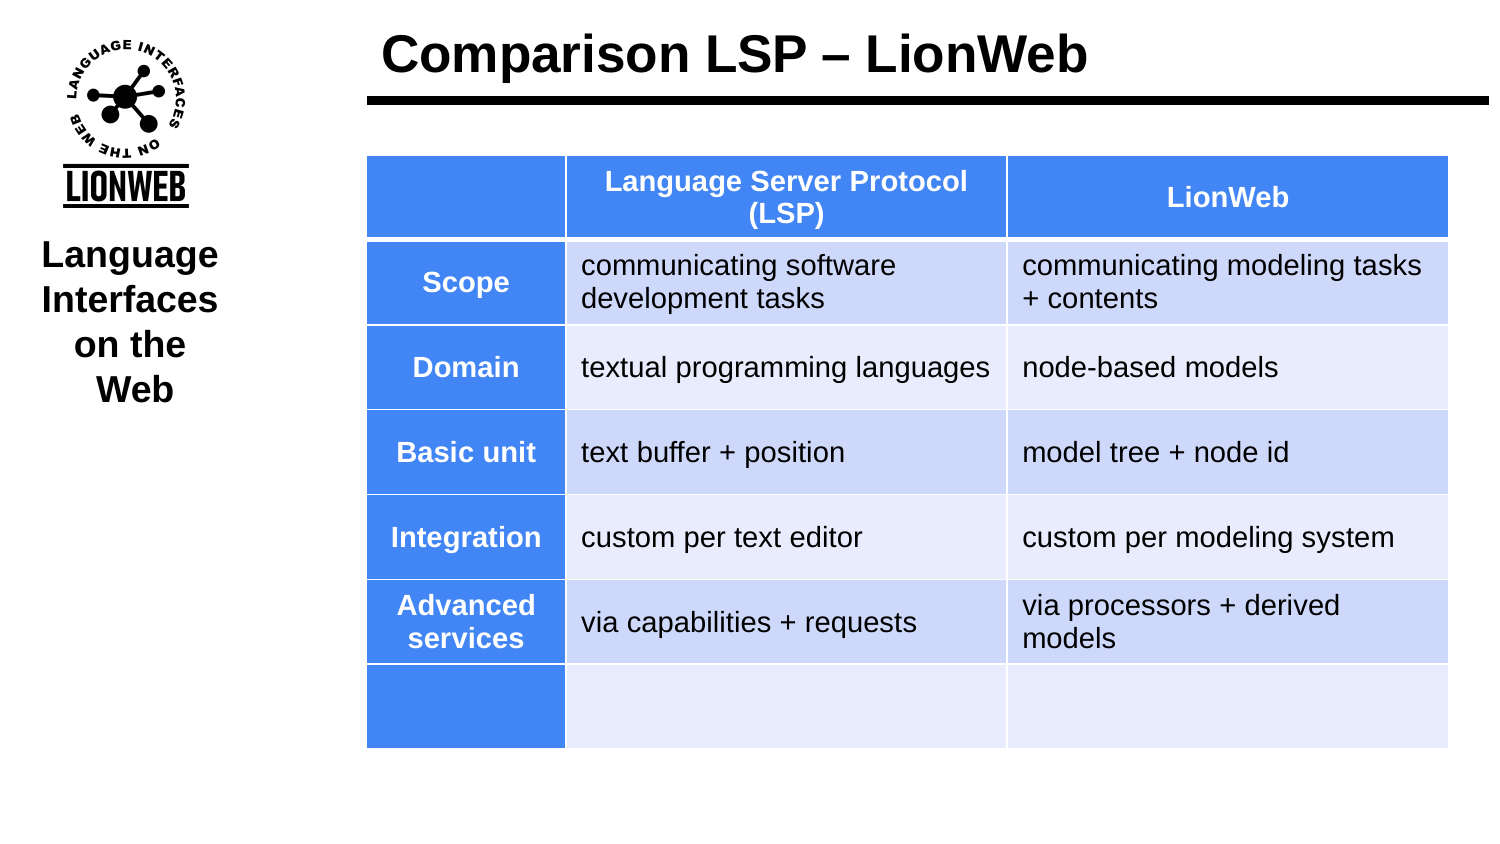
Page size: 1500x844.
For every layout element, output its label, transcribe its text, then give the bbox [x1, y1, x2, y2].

table_cell via capabilities + requests [567, 580, 1006, 663]
table_cell communicating modeling tasks + contents [1008, 242, 1448, 324]
table_cell Integration [367, 495, 565, 579]
table_cell Advanced services [367, 580, 565, 663]
table_cell model tree + node id [1008, 410, 1448, 494]
table_cell Scope [367, 242, 565, 324]
picture [63, 36, 189, 208]
table_cell via processors + derived models [1008, 580, 1448, 663]
table_cell [567, 665, 1006, 748]
table_cell [1008, 665, 1448, 748]
table_header Language Server Protocol (LSP) [567, 156, 1006, 237]
table_cell Basic unit [367, 410, 565, 494]
table_header LionWeb [1008, 156, 1448, 237]
table_cell communicating software development tasks [567, 242, 1006, 324]
table_cell custom per modeling system [1008, 495, 1448, 579]
table_cell Domain [367, 326, 565, 409]
table_cell node-based models [1008, 326, 1448, 409]
table_header [367, 156, 565, 237]
table_cell text buffer + position [567, 410, 1006, 494]
table_cell [367, 665, 565, 748]
table_cell custom per text editor [567, 495, 1006, 579]
title Comparison LSP – LionWeb [366, 4, 1490, 99]
table_cell textual programming languages [567, 326, 1006, 409]
